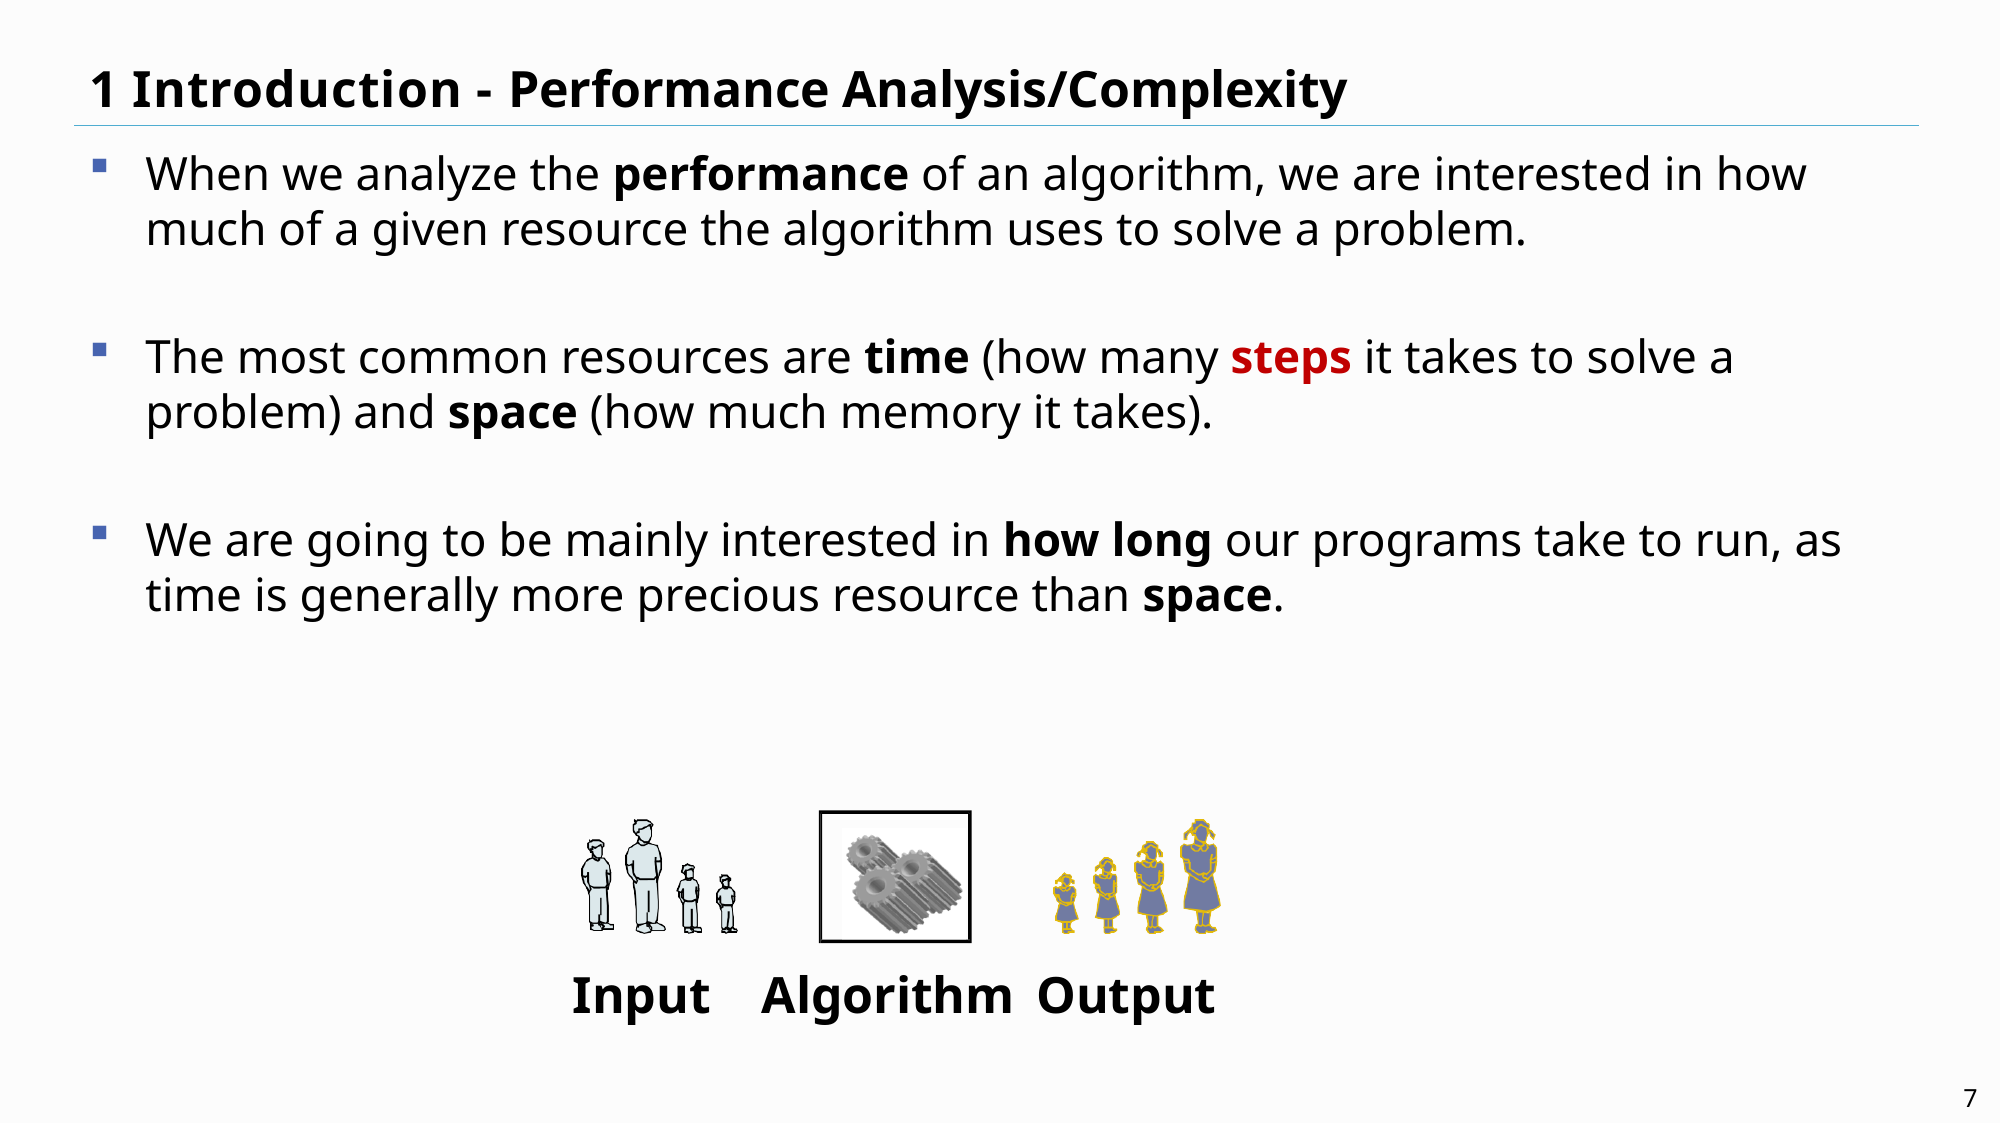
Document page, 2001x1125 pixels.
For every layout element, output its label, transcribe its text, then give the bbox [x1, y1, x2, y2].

picture [581, 839, 614, 932]
picture [625, 819, 666, 935]
text_box Input Algorithm Output [503, 961, 1284, 1035]
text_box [818, 810, 972, 944]
picture [1093, 857, 1120, 935]
picture [676, 863, 702, 935]
picture [1134, 841, 1169, 935]
title 1 Introduction - Performance Analysis/Complexity [74, 50, 1920, 126]
list When we analyze the performance of an algorithm, we are interested in how much of a given resource the algorithm uses to solve a problem. The most common resources are time (how many steps it takes to solve a problem) and space (how much memory it takes). We are going to be mainly interested in how long our programs take to run, as time is generally more precious resource than space. [74, 137, 1921, 1066]
picture [1053, 872, 1079, 935]
slide_number 7 [1816, 1069, 1993, 1125]
picture [716, 874, 738, 935]
picture [1180, 819, 1221, 935]
